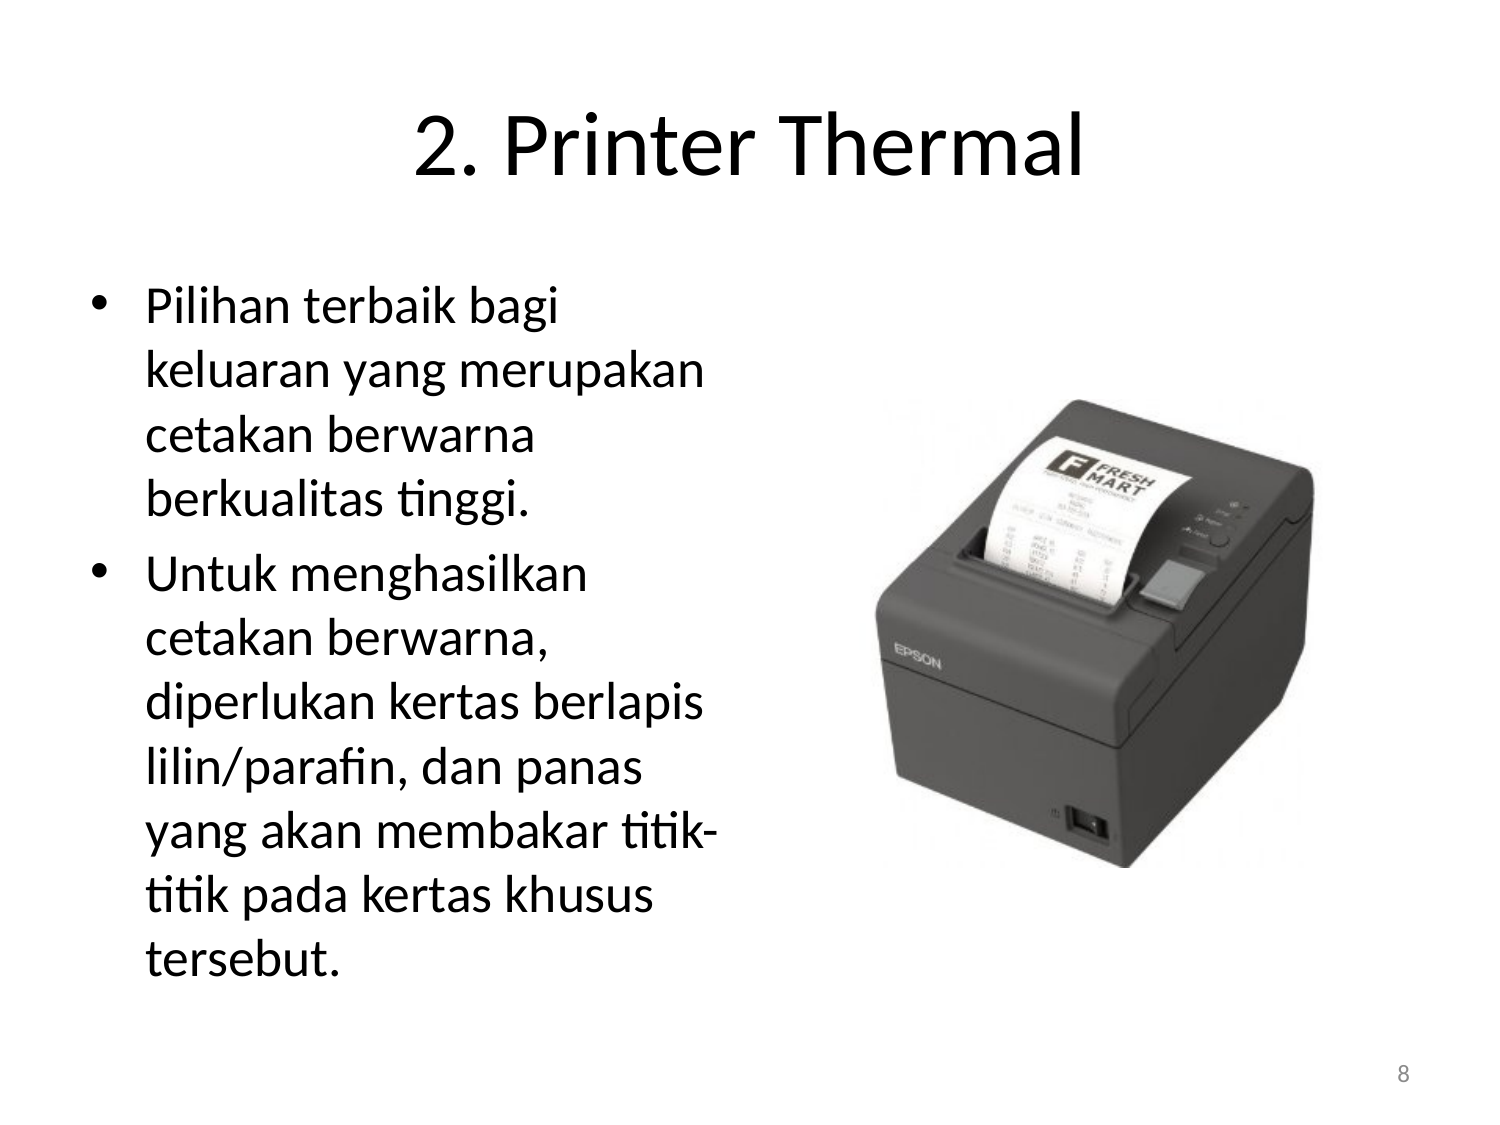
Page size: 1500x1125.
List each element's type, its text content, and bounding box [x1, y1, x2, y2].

slide_number 8 [1074, 1042, 1425, 1103]
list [859, 399, 1329, 869]
list Pilihan terbaik bagi keluaran yang merupakan cetakan berwarna berkualitas tinggi. Untuk menghasilkan cetakan berwarna, diperlukan kertas berlapis lilin/parafin, dan panas yang akan membakar titik-titik pada kertas khusus tersebut. [75, 262, 738, 1005]
title 2. Printer Thermal [75, 45, 1425, 233]
